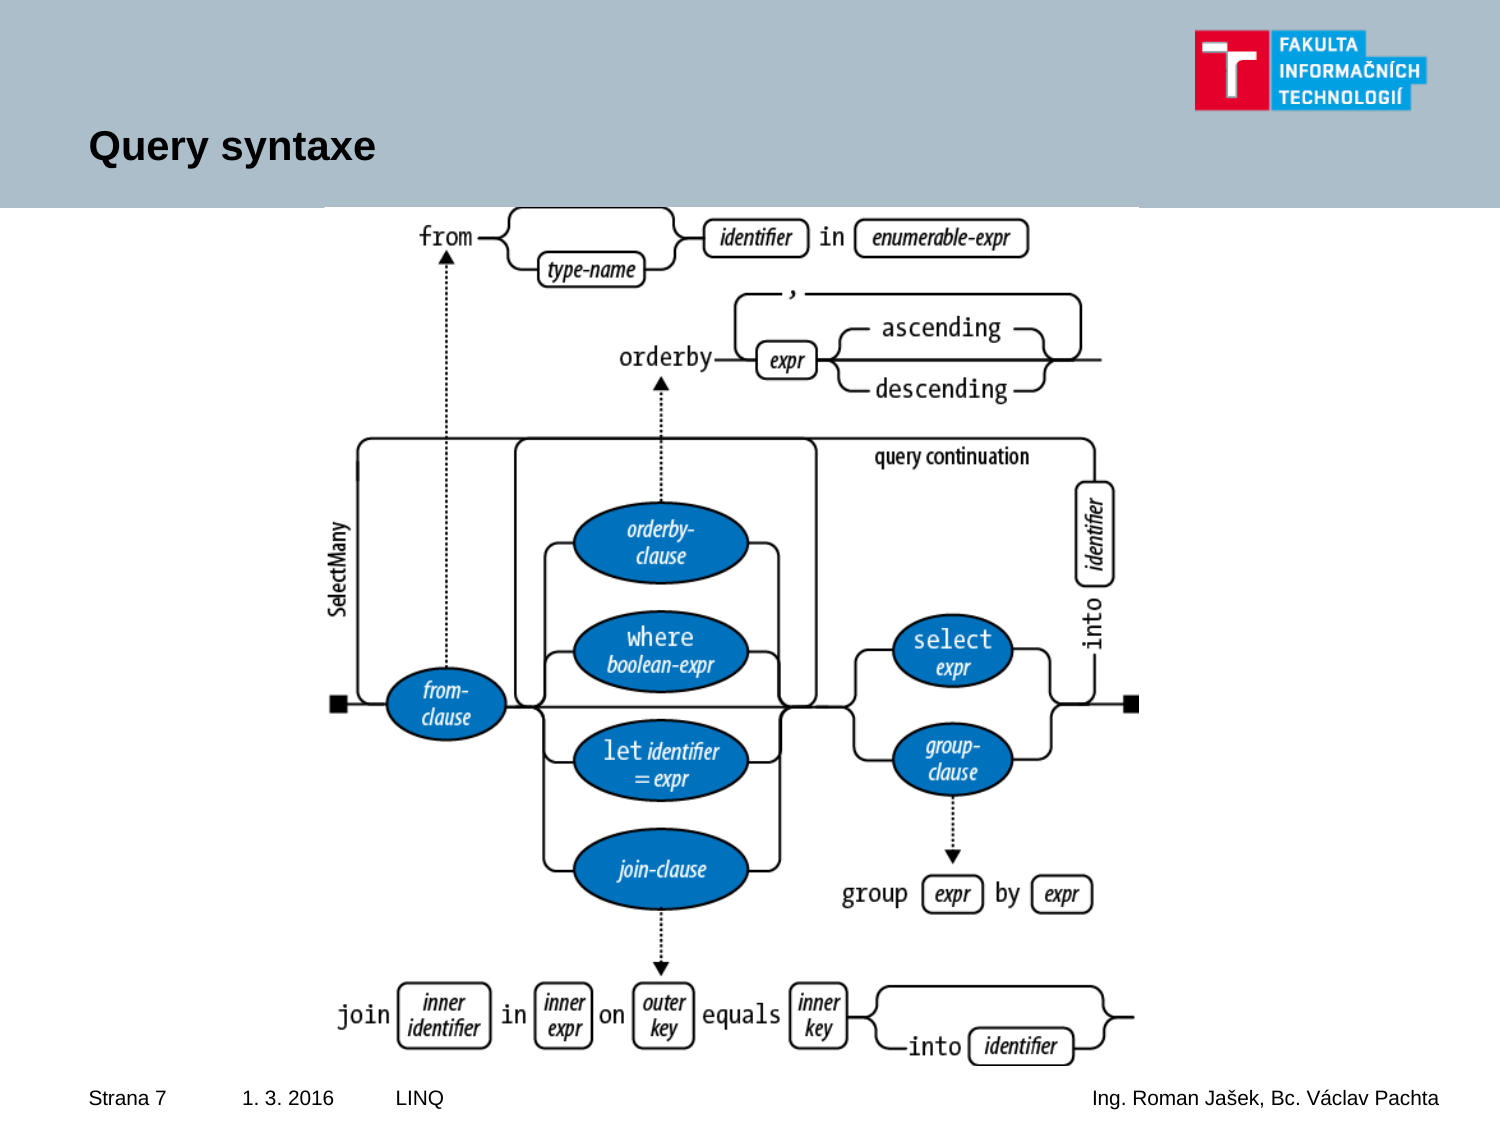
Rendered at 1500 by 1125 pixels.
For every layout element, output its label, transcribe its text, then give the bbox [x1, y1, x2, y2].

picture [324, 206, 1140, 1066]
title Query syntaxe [0, 0, 1500, 208]
